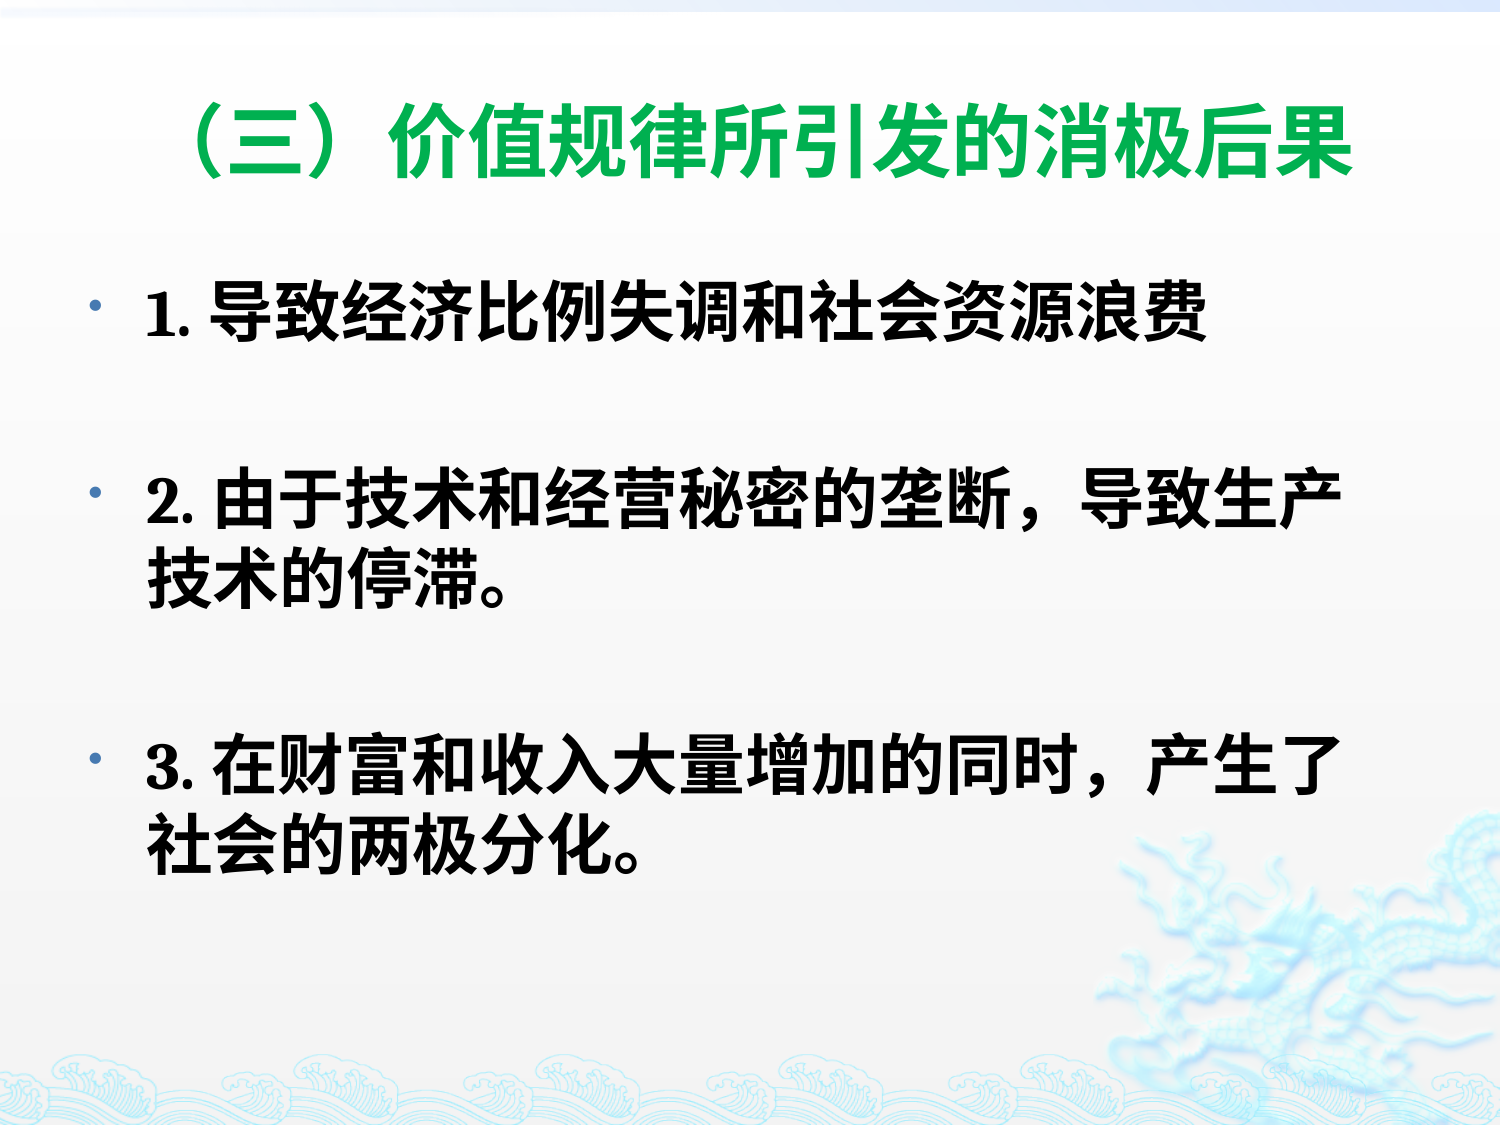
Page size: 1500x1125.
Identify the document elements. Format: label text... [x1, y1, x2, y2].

list 1.导致经济比例失调和社会资源浪费 2.由于技术和经营秘密的垄断，导致生产技术的停滞。 3.在财富和收入大量增加的同时，产生了社会的两极分化。 [75, 262, 1425, 1005]
title （三）价值规律所引发的消极后果 [75, 45, 1425, 233]
